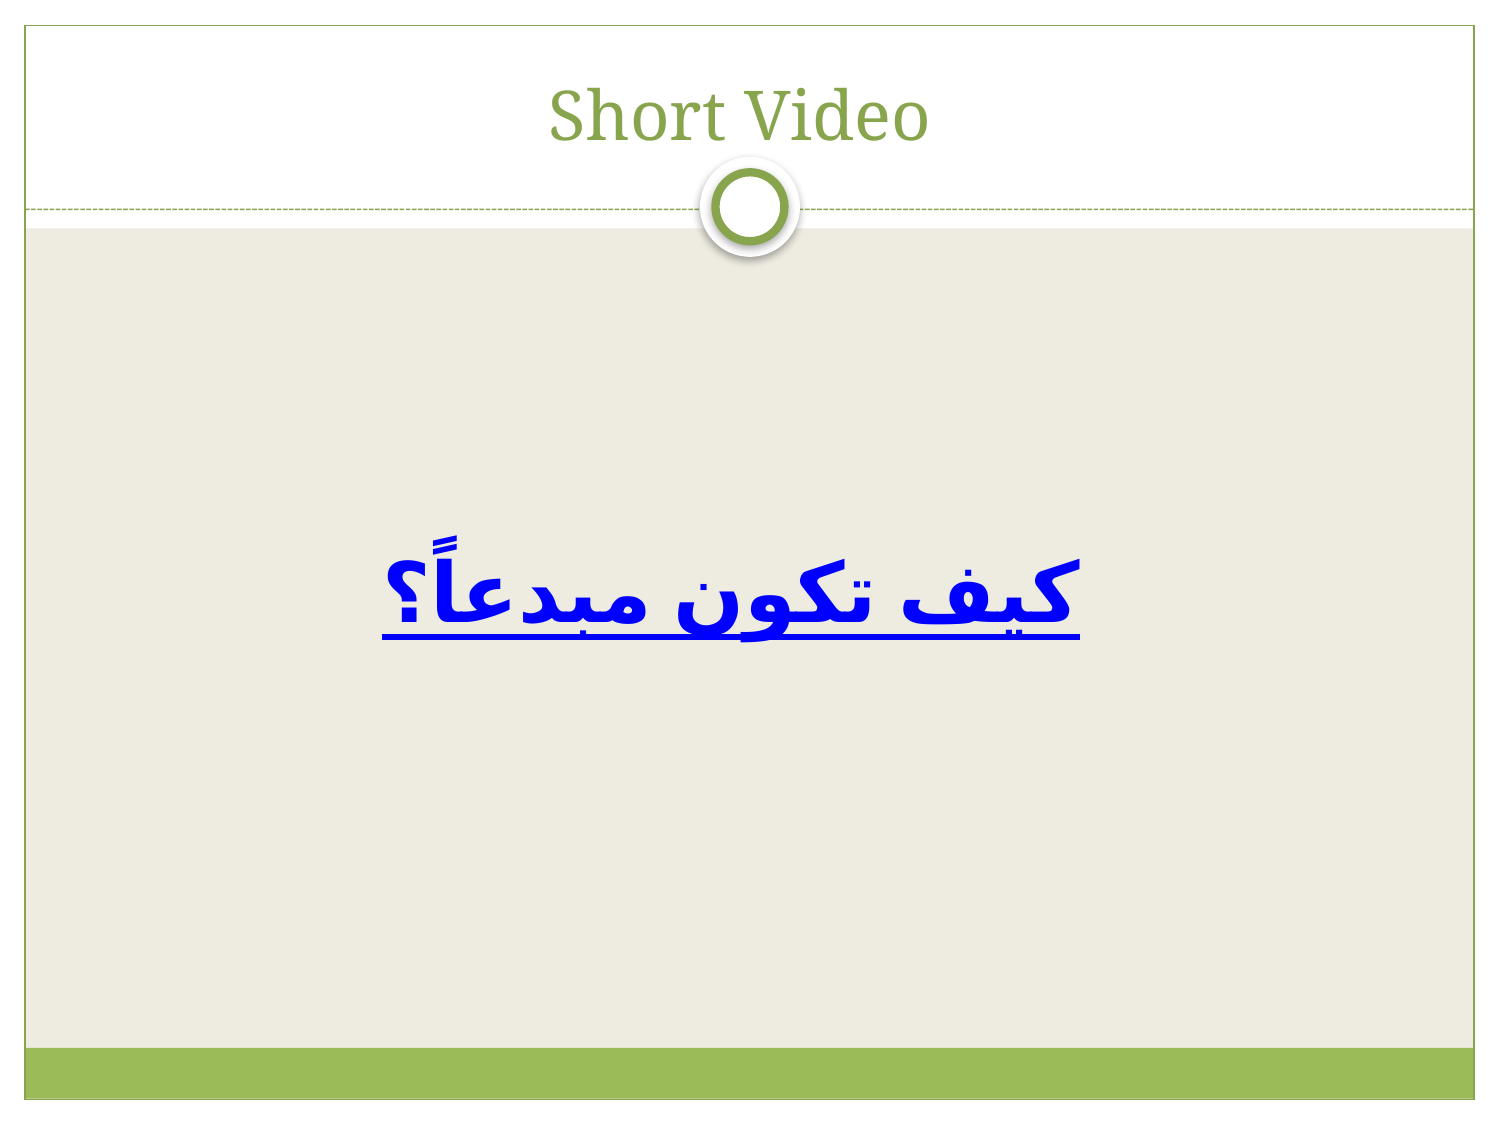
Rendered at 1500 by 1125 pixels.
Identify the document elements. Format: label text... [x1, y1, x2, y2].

text_box كيف تكون مبدعاً؟ [49, 532, 1413, 656]
title Short Video [49, 37, 1450, 162]
